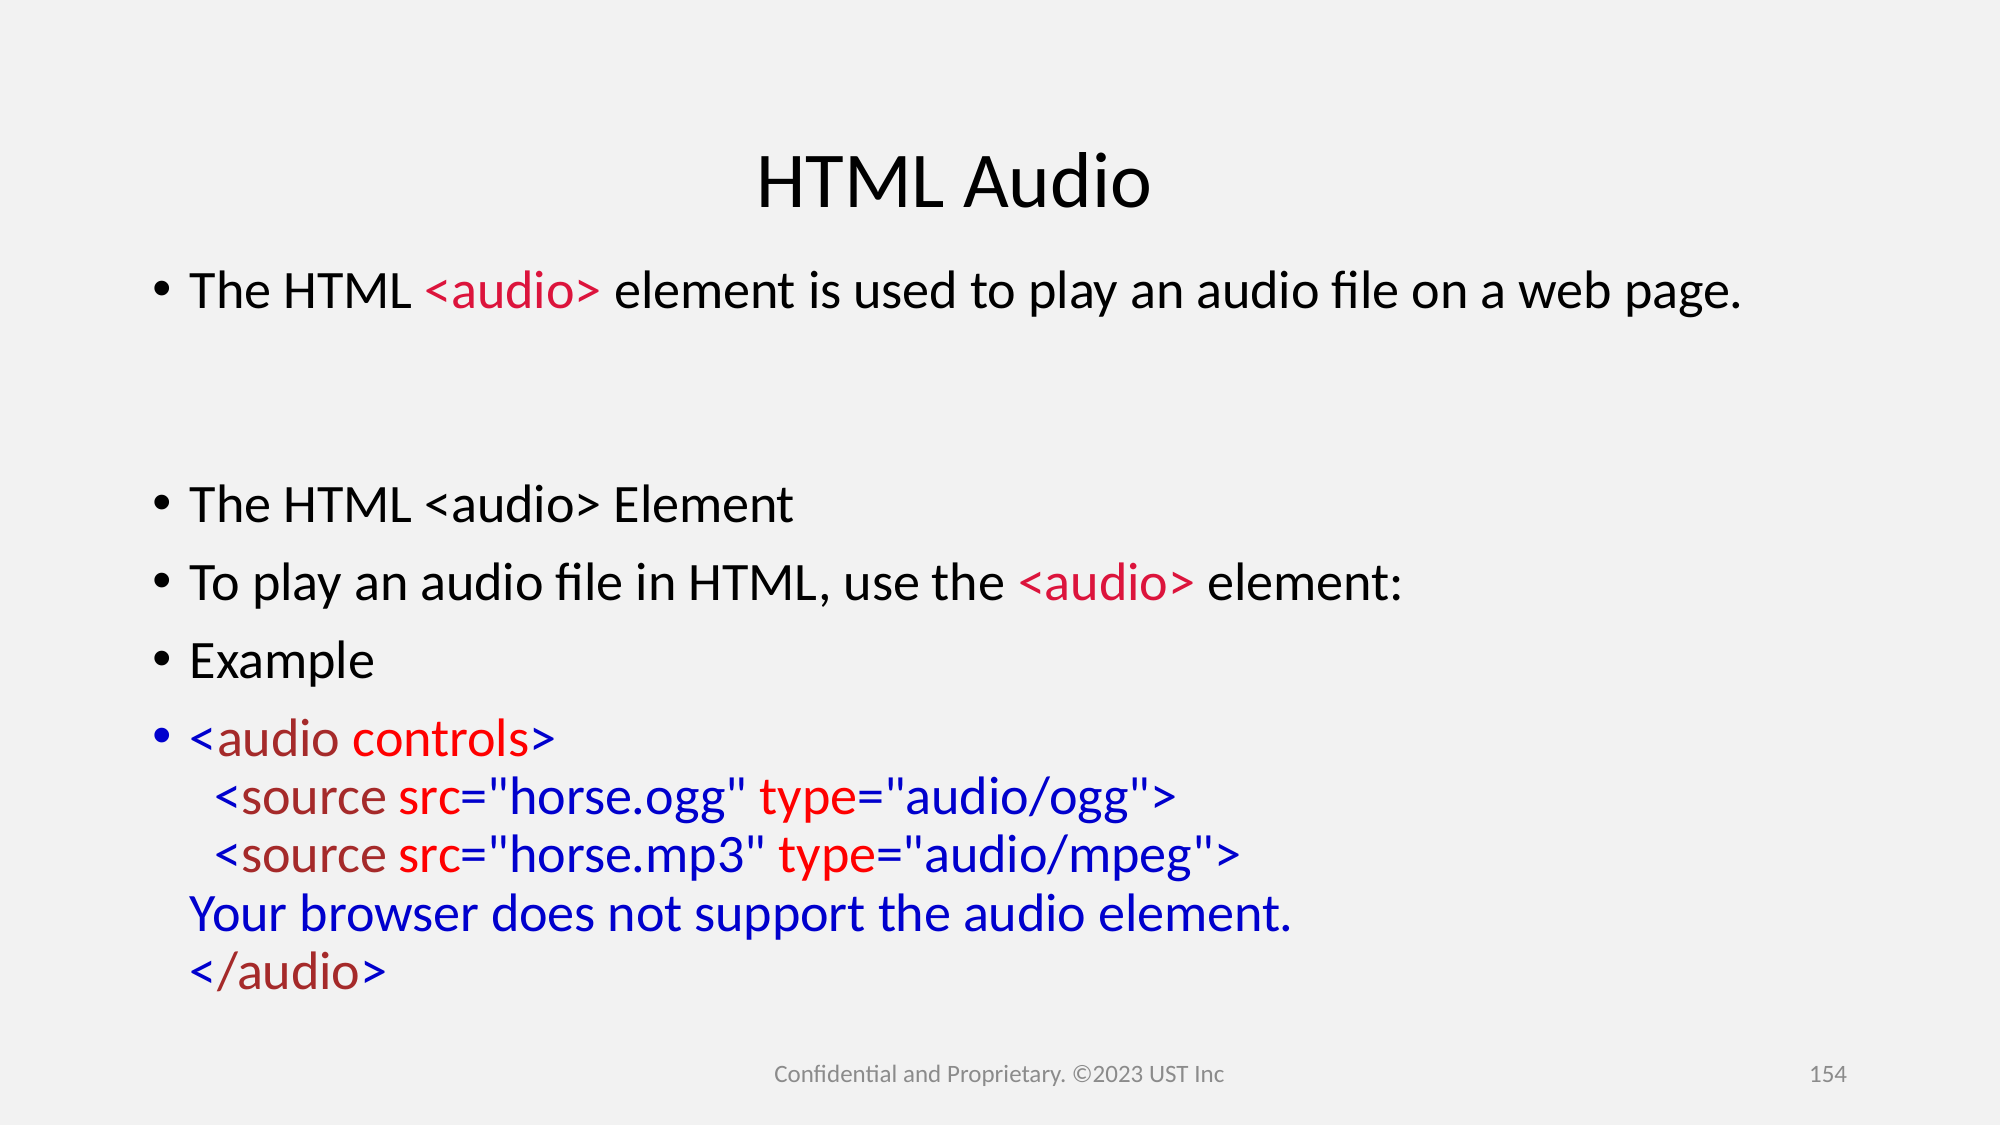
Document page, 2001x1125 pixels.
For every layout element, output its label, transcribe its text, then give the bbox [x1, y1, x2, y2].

slide_number 154 [1412, 1042, 1863, 1103]
list The HTML <audio> element is used to play an audio file on a web page. The HTML <audio> Element To play an audio file in HTML, use the <audio> element: Example <audio controls> <source src="horse.ogg" type="audio/ogg"> <source src="horse.mp3" type="audio/mpeg"> Your browser does not support the audio element. </audio> [137, 254, 1863, 1014]
title HTML Audio [137, 59, 1863, 254]
footer Confidential and Proprietary. ©2023 UST Inc [662, 1042, 1338, 1103]
